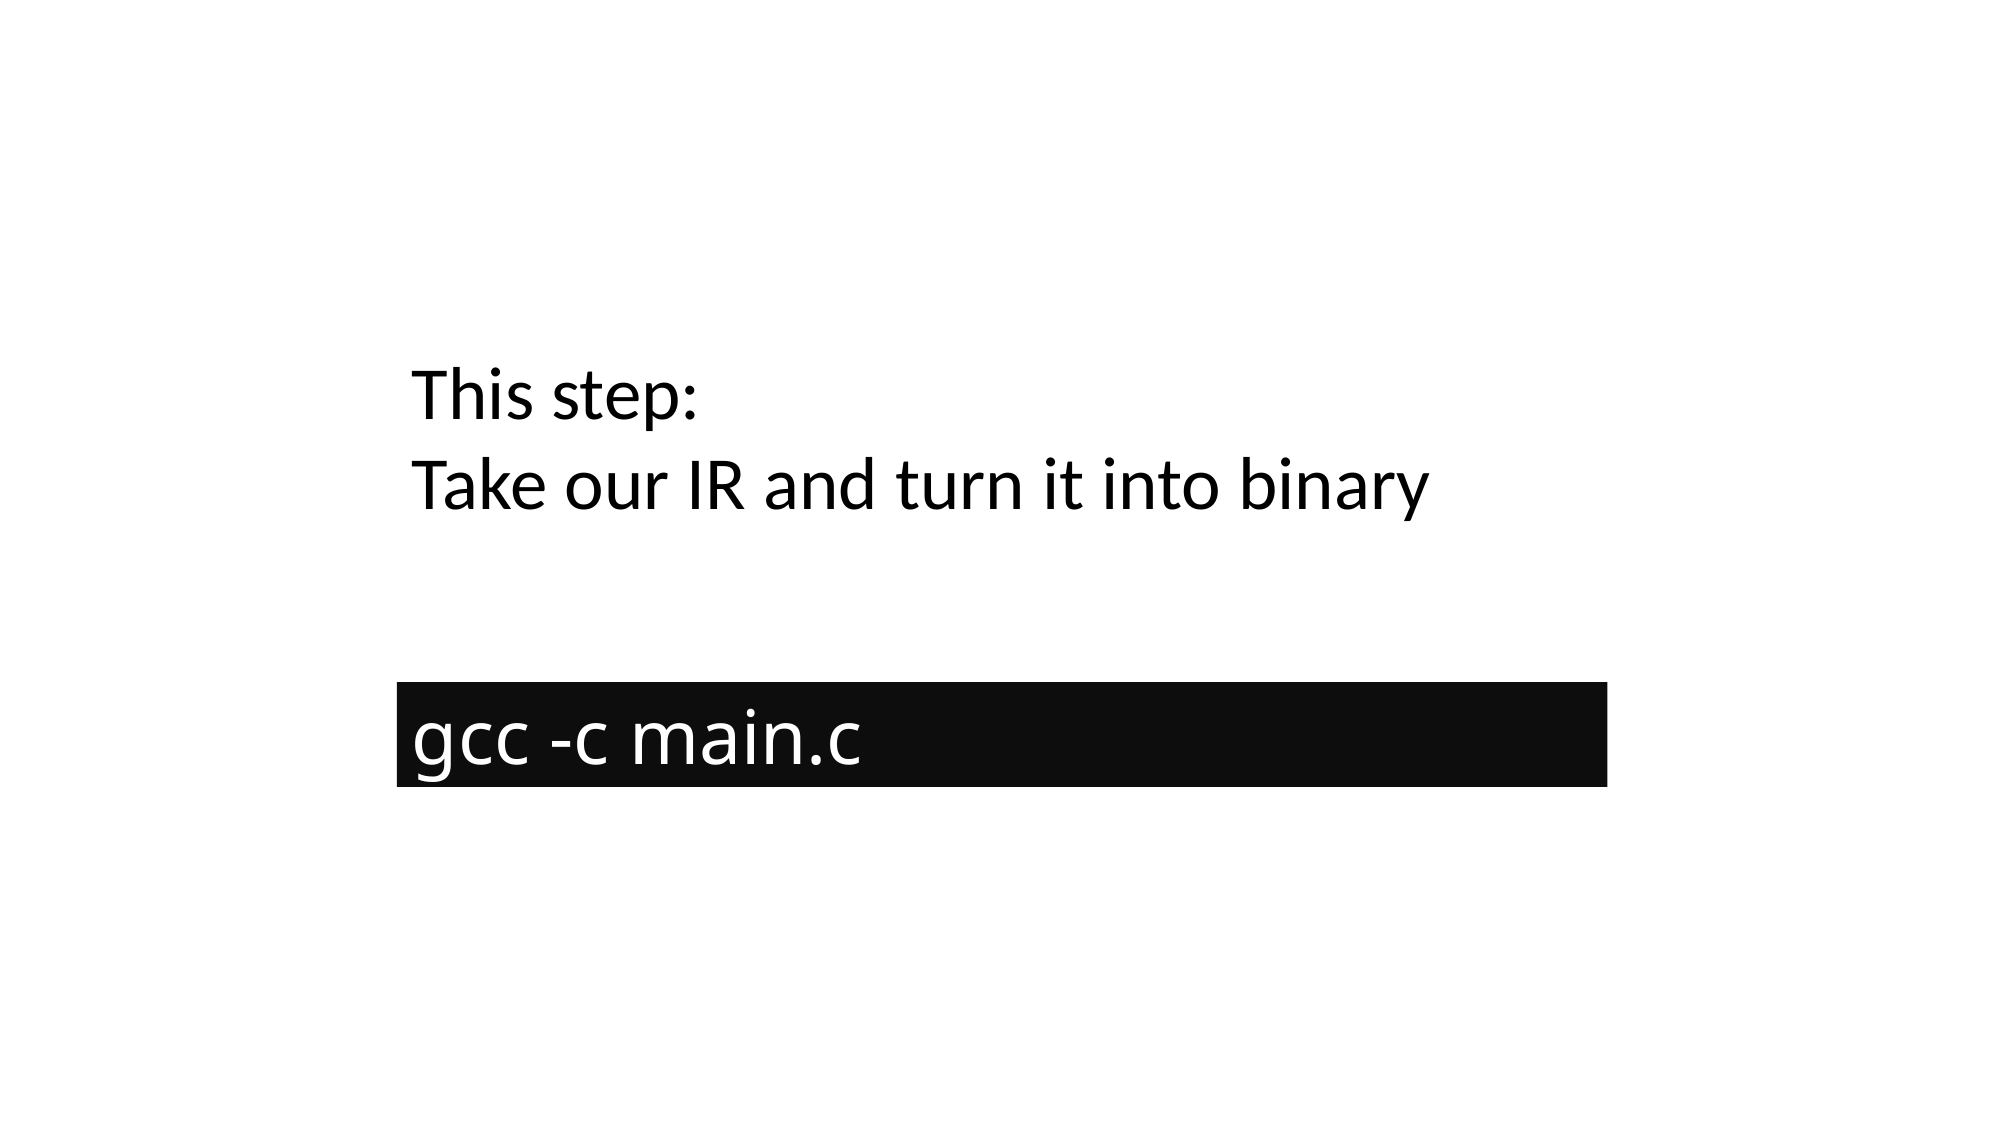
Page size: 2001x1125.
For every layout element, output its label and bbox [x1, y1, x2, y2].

text_box [396, 336, 1608, 789]
